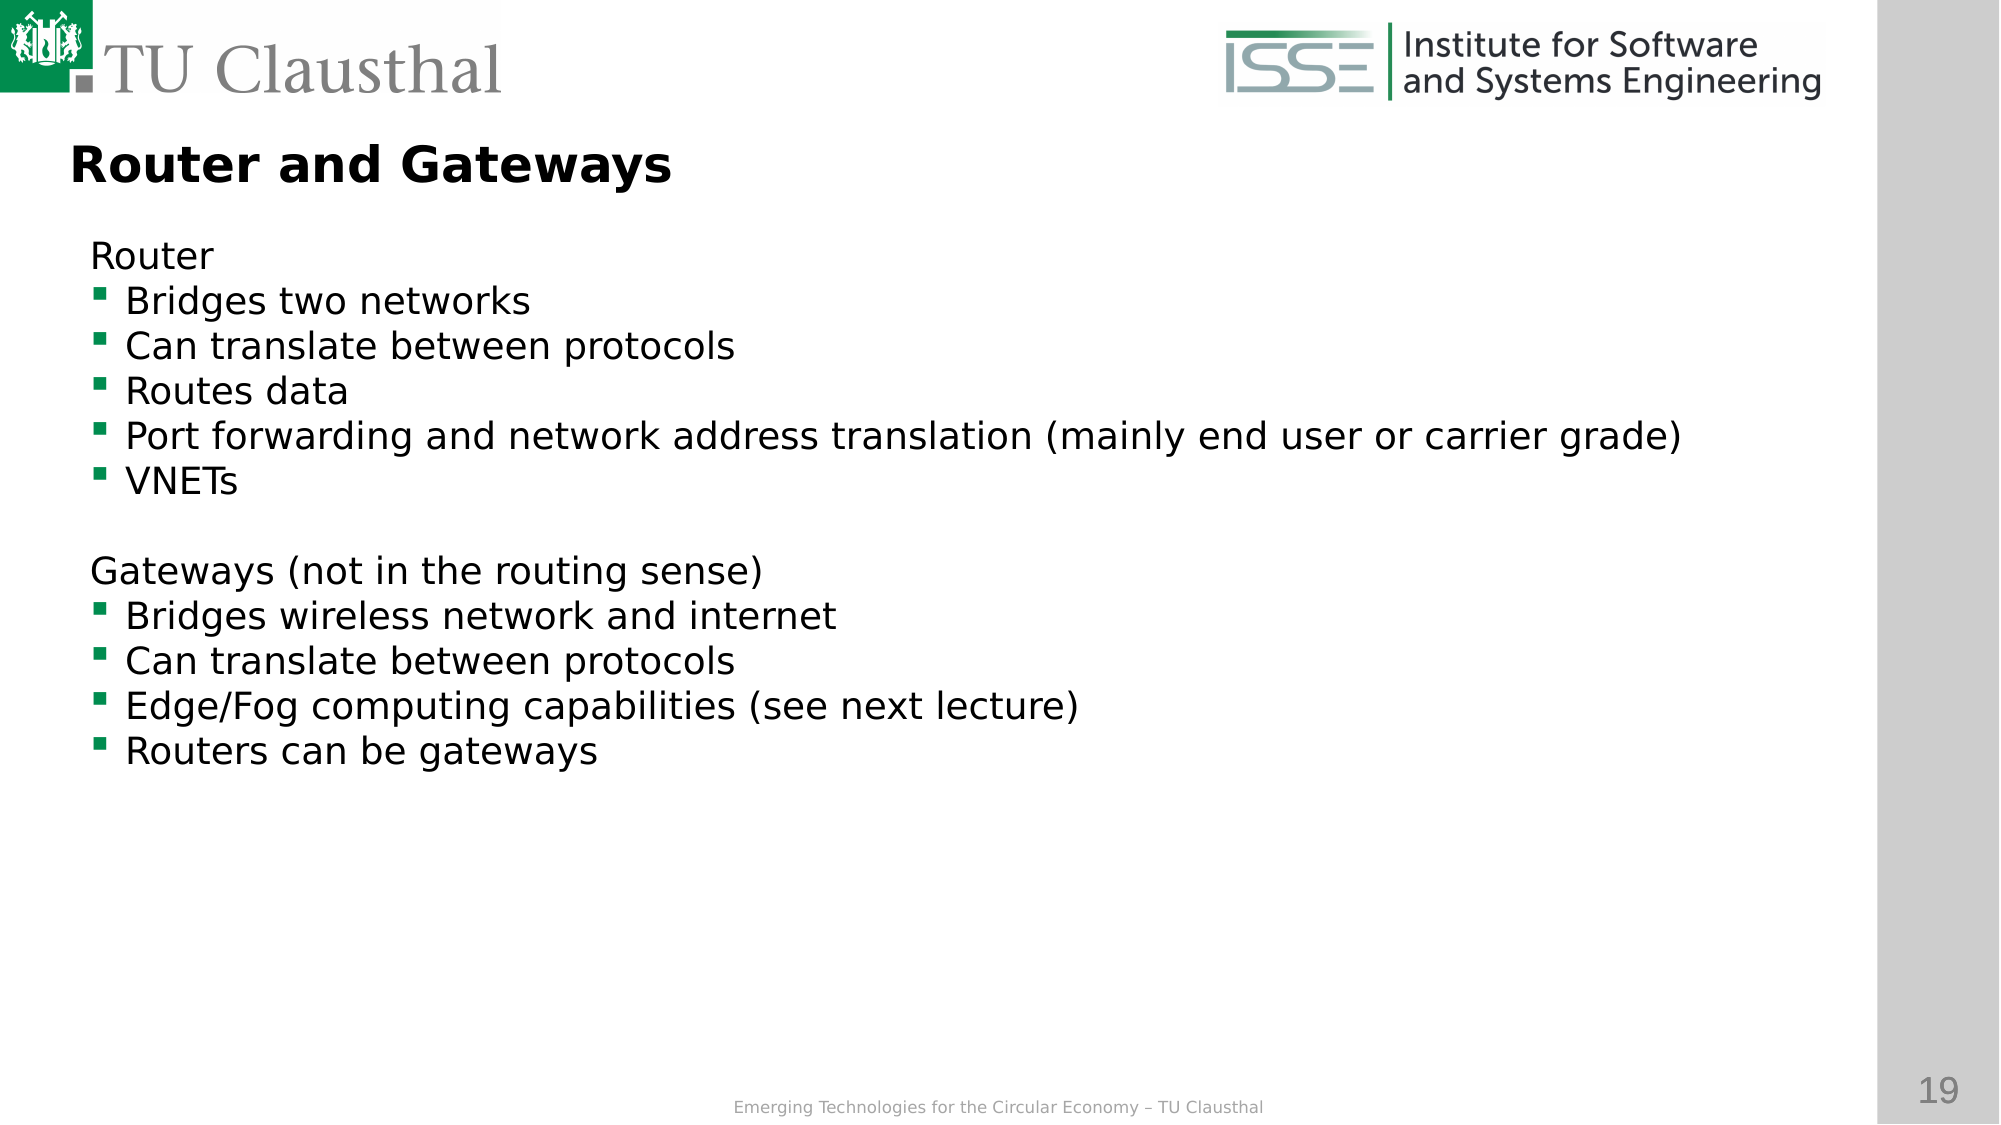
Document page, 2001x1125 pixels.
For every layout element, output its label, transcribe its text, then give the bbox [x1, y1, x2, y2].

text_box Router Bridges two networks Can translate between protocols Routes data Port forwarding and network address translation (mainly end user or carrier grade) VNETs Gateways (not in the routing sense) Bridges wireless network and internet Can translate between protocols Edge/Fog computing capabilities (see next lecture) Routers can be gateways [74, 224, 1844, 743]
picture [1218, 22, 1826, 107]
picture [0, 0, 501, 93]
text_box Router and Gateways [55, 125, 1818, 207]
